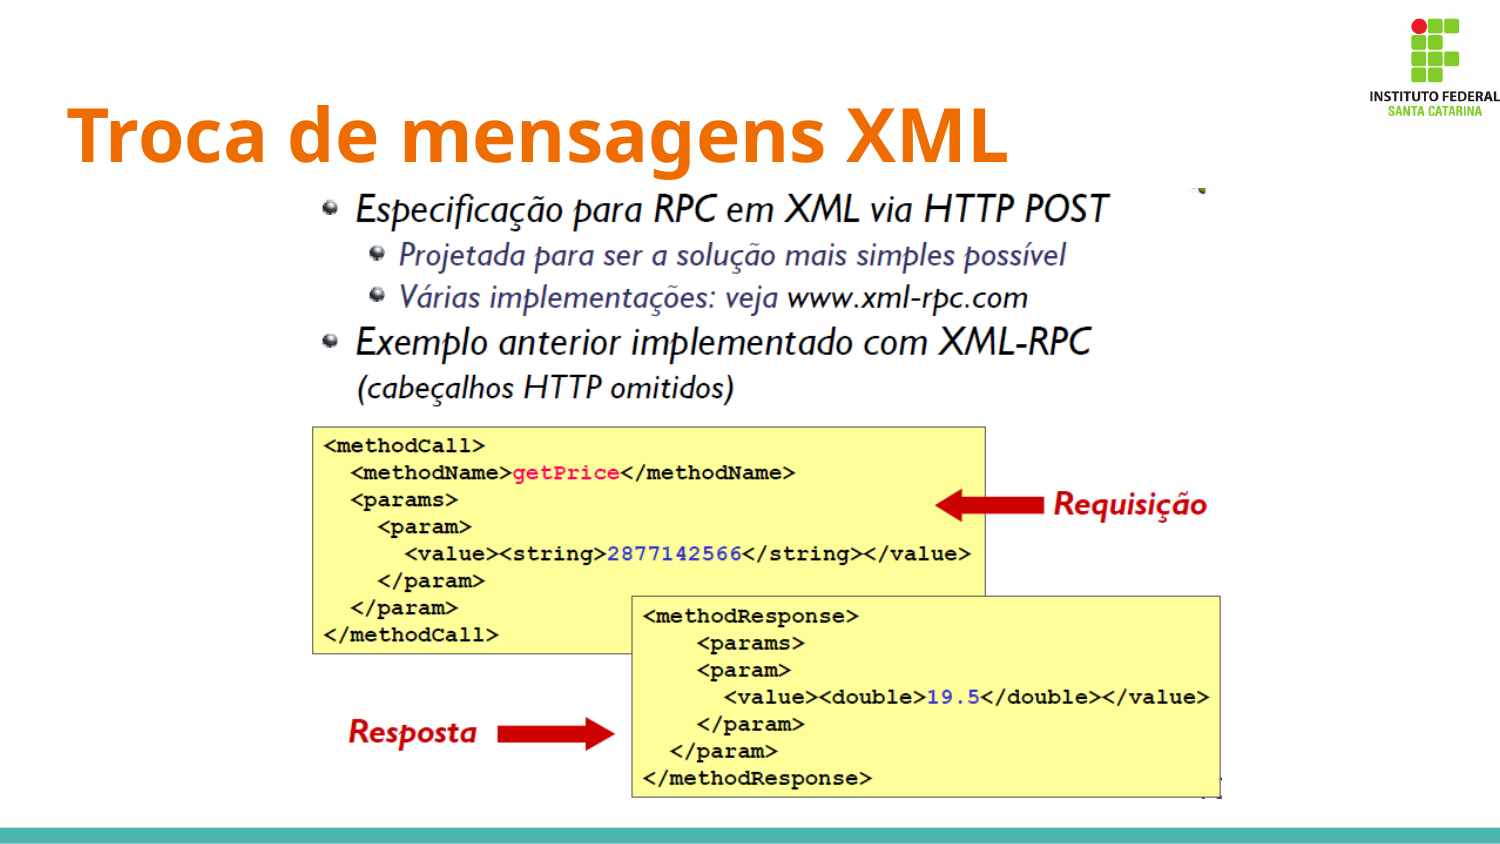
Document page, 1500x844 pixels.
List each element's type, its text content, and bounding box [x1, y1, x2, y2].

picture [310, 188, 1222, 800]
picture [1367, 0, 1500, 135]
title Troca de mensagens XML [51, 72, 1449, 189]
